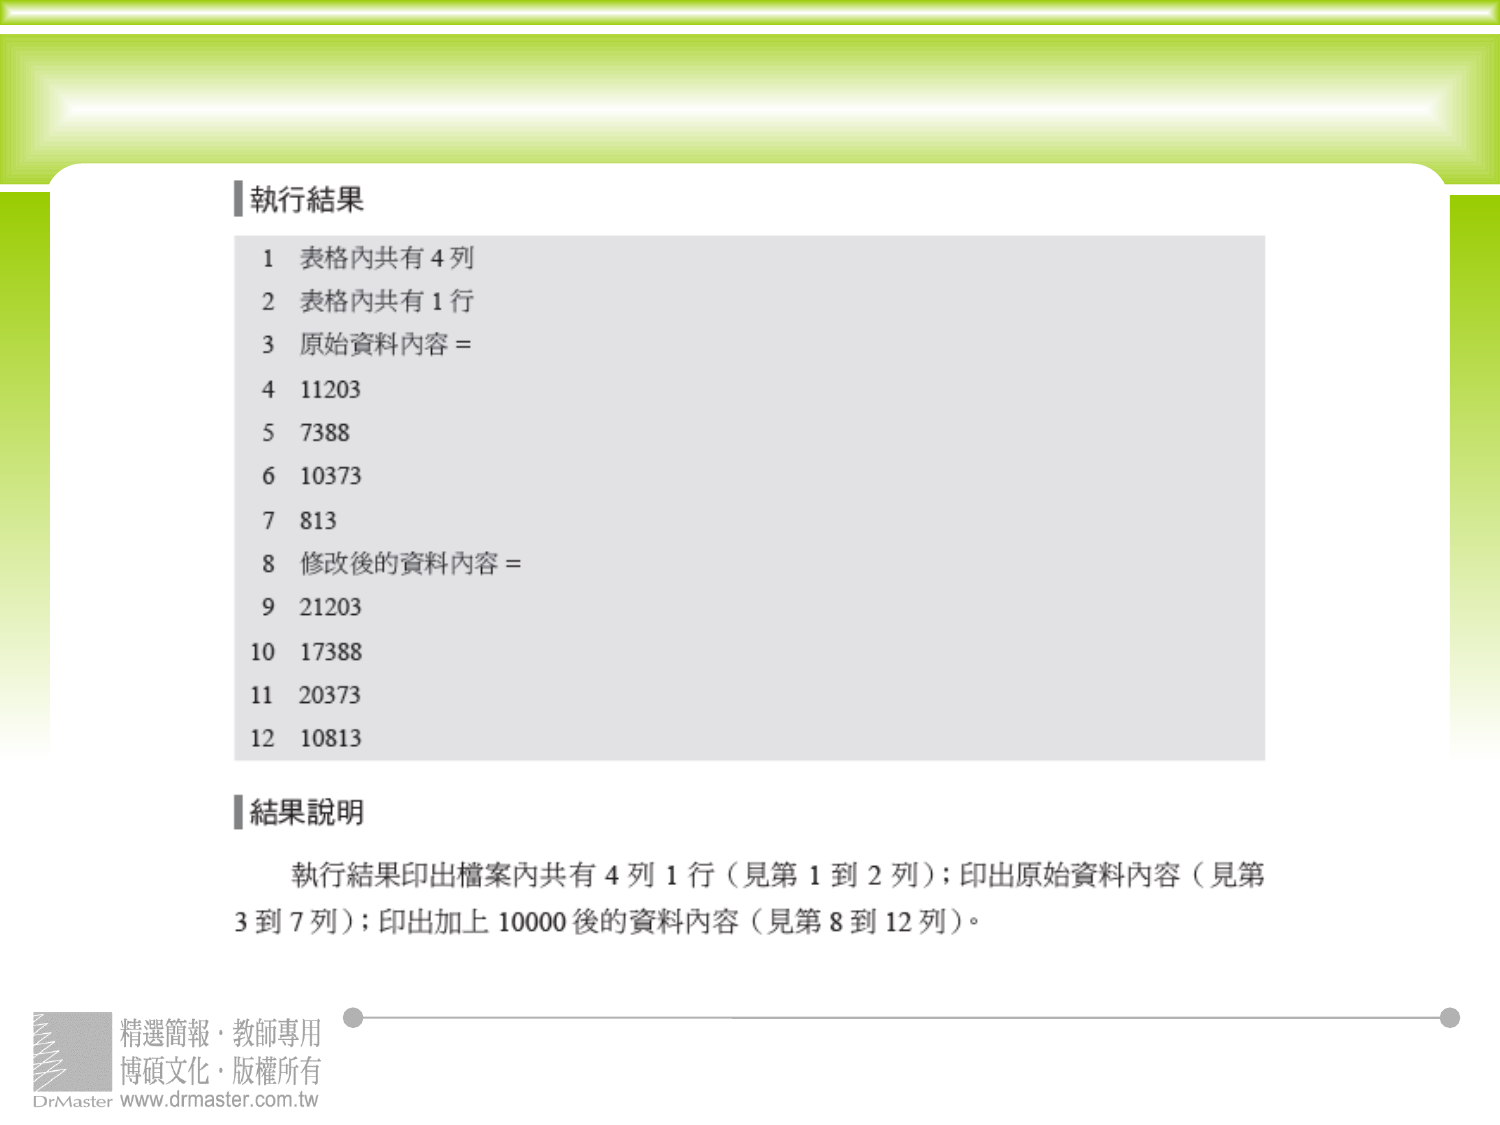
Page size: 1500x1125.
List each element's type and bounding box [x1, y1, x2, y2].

picture [33, 1012, 322, 1110]
list [231, 179, 1269, 954]
